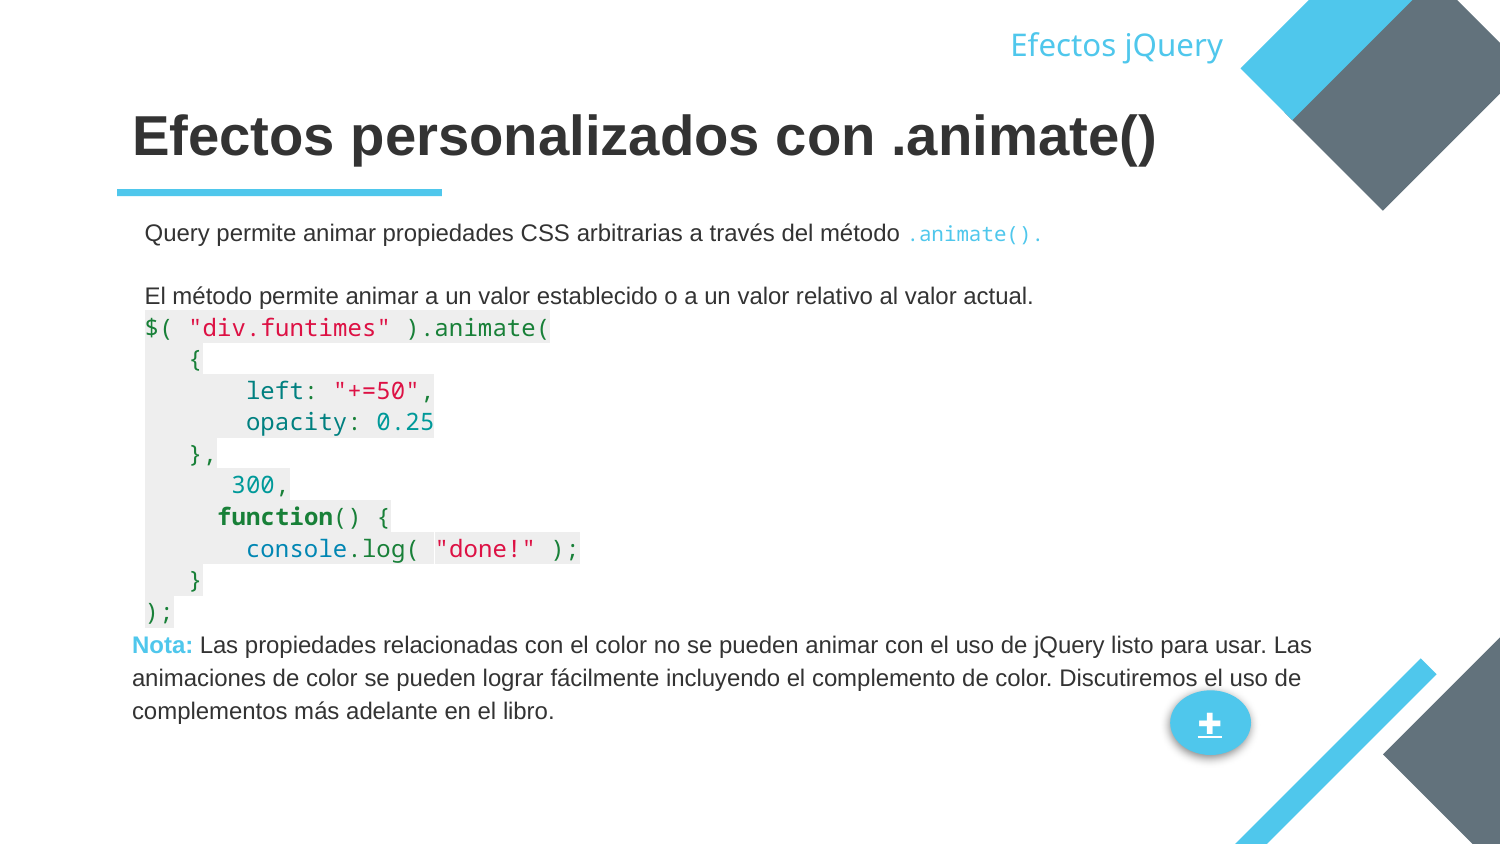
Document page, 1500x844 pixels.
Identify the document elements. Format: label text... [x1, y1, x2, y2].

subtitle Query permite animar propiedades CSS arbitrarias a través del método .animate(). El método permite animar a un valor establecido o a un valor relativo al valor actual. $( "div.funtimes" ).animate( { left: "+=50", opacity: 0.25 }, 300, function() { console.log( "done!" ); } ); Nota: Las propiedades relacionadas con el color no se pueden animar con el uso de jQuery listo para usar. Las animaciones de color se pueden lograr fácilmente incluyendo el complemento de color. Discutiremos el uso de complementos más adelante en el libro. [116, 199, 1383, 801]
text_box Efectos jQuery [865, 10, 1239, 79]
title Efectos personalizados con .animate() [116, 88, 1383, 177]
text_box ✚ [1170, 691, 1251, 755]
